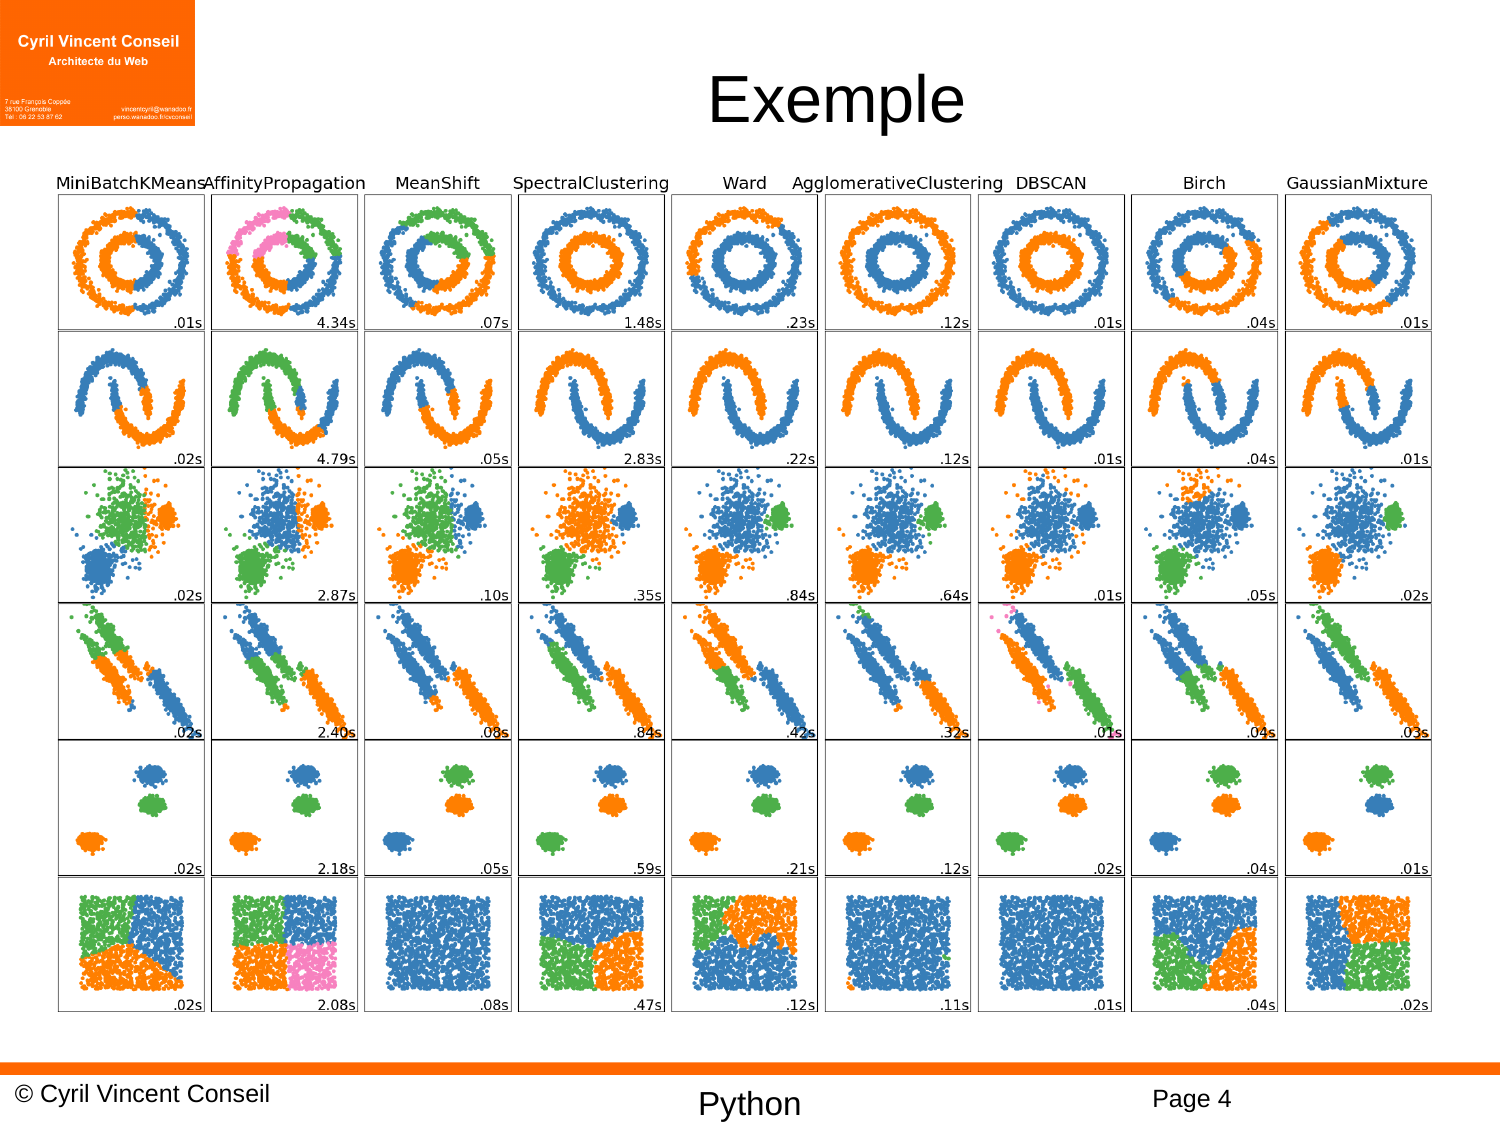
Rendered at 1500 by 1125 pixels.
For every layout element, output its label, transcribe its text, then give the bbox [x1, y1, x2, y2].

title Exemple [194, 2, 1480, 190]
picture [0, 0, 195, 126]
picture [29, 160, 1459, 1012]
